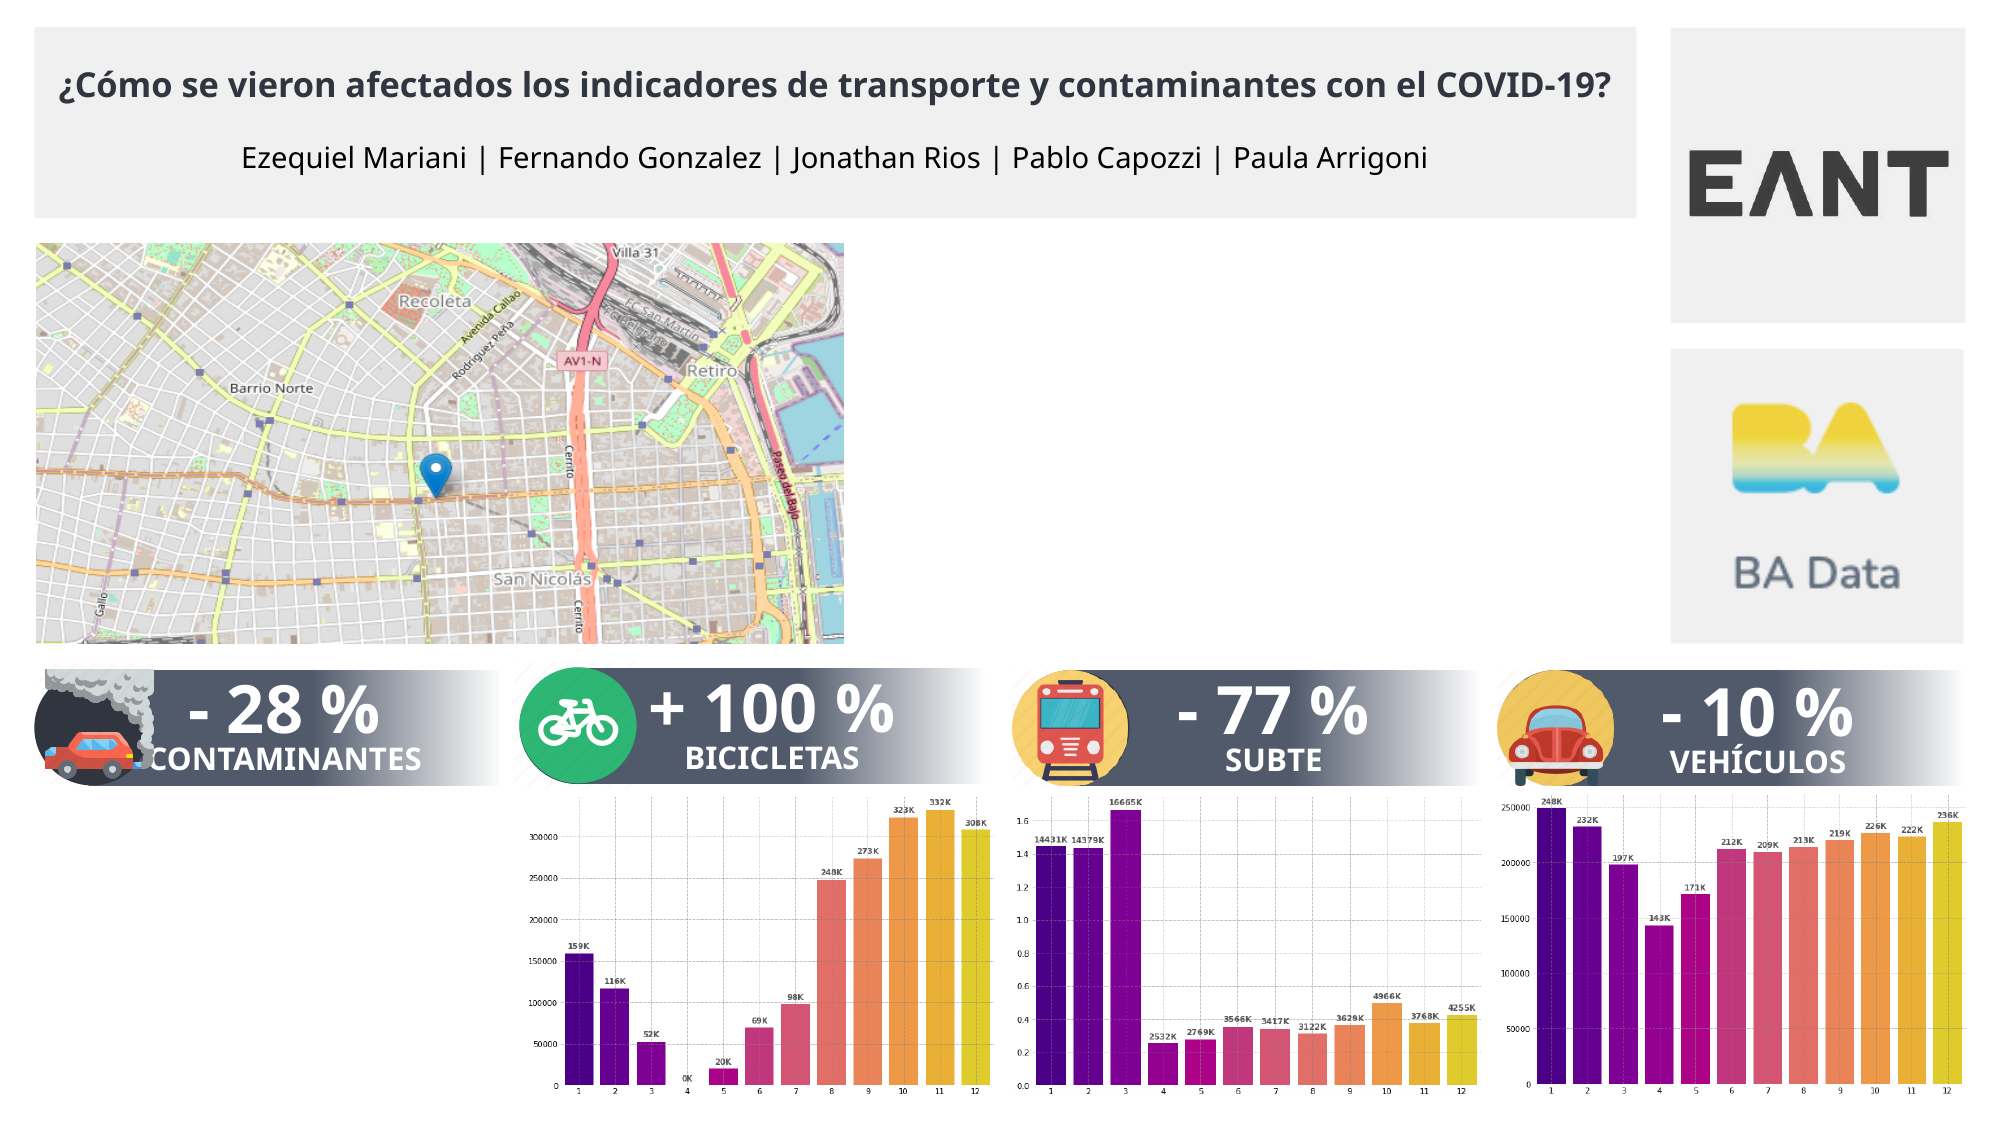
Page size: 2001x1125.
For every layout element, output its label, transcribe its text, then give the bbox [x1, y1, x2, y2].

picture [1498, 795, 1967, 1097]
text_box + 100 % [641, 665, 978, 737]
text_box [1567, 669, 1965, 786]
text_box SUBTE [1128, 739, 1480, 778]
picture [514, 662, 641, 788]
text_box BICICLETAS [641, 737, 978, 776]
text_box ¿Cómo se vieron afectados los indicadores de transporte y contaminantes con el COVID-19? [34, 63, 1637, 105]
text_box Ezequiel Mariani | Fernando Gonzalez | Jonathan Rios | Pablo Capozzi | Paula Arrigoni [34, 139, 1637, 175]
text_box [1670, 348, 1964, 645]
text_box - 28 % [159, 667, 491, 739]
text_box CONTAMINANTES [159, 739, 491, 777]
picture [36, 243, 844, 644]
text_box VEHÍCULOS [1614, 742, 1964, 780]
text_box - 10 % [1614, 670, 1964, 742]
text_box [33, 704, 38, 751]
text_box [1128, 778, 1480, 786]
picture [1711, 380, 1921, 517]
picture [38, 663, 159, 784]
text_box - 77 % [1068, 667, 1480, 739]
text_box [33, 26, 1637, 219]
picture [527, 795, 996, 1097]
picture [1711, 536, 1921, 612]
picture [1497, 670, 1614, 786]
text_box [105, 669, 501, 786]
picture [1012, 795, 1482, 1097]
text_box [641, 668, 986, 785]
picture [1012, 670, 1128, 786]
text_box [1670, 27, 1967, 324]
picture [1670, 35, 1966, 331]
